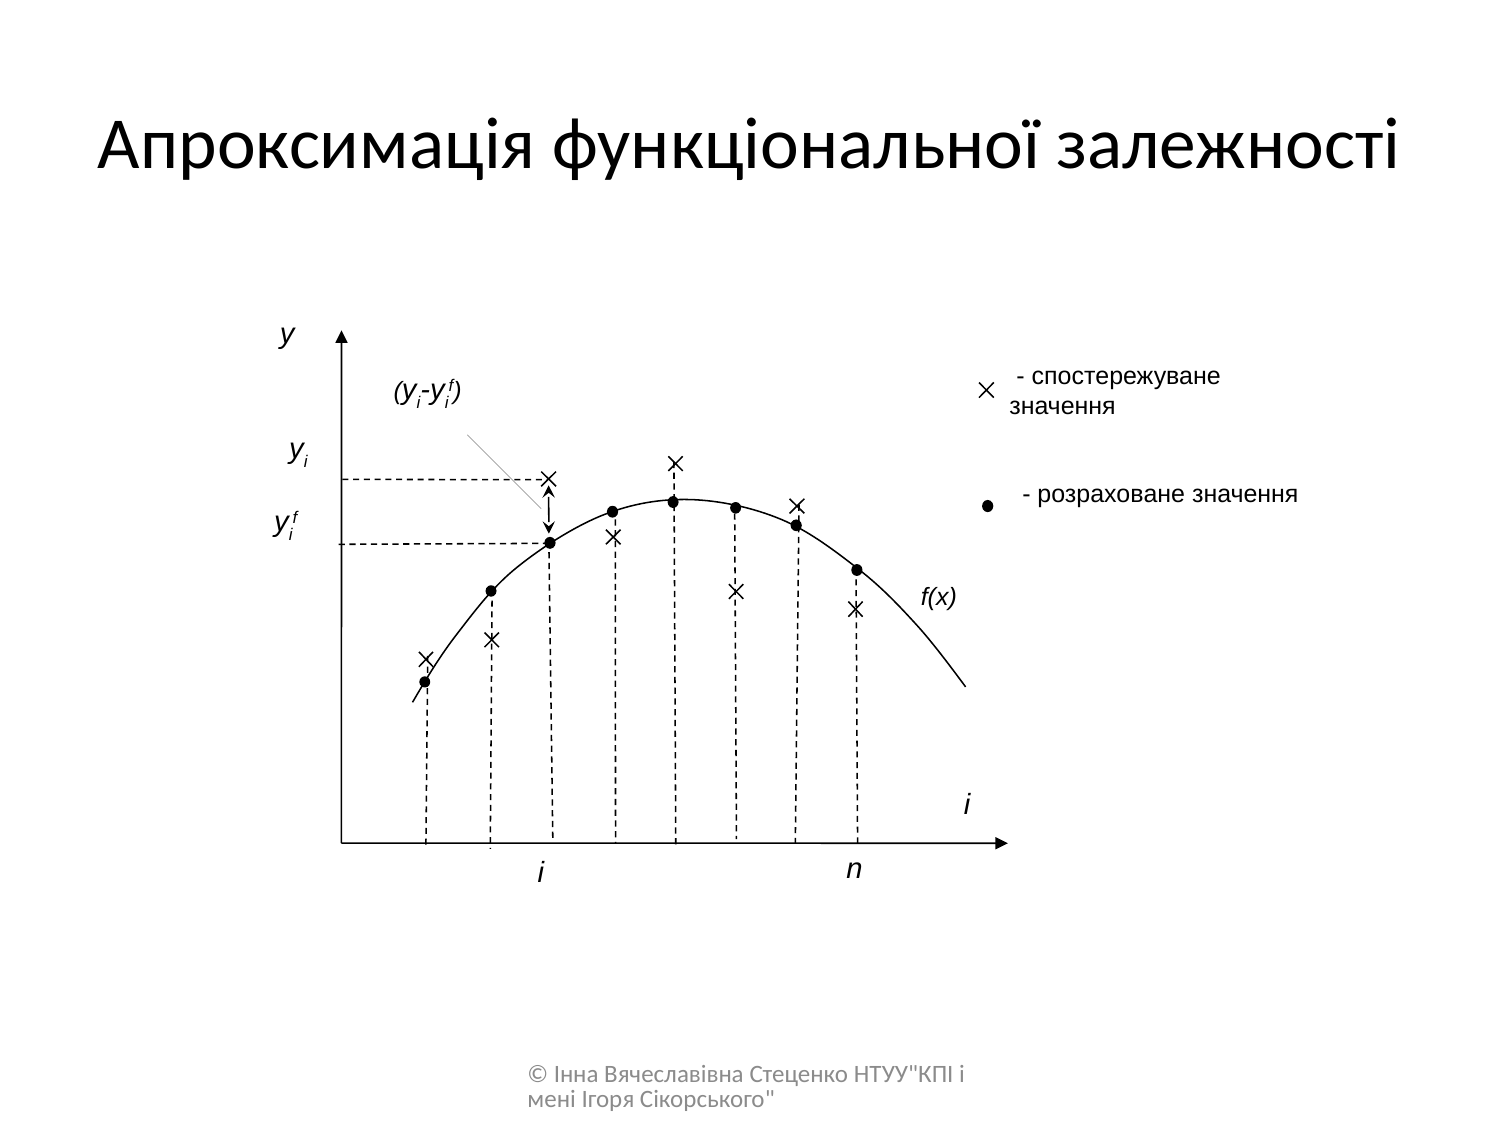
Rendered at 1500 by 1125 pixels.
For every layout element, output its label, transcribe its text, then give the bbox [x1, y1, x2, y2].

title Апроксимація функціональної залежності [75, 45, 1425, 233]
footer © Інна Вячеславівна Стеценко НТУУ"КПІ імені Ігоря Сікорського" [512, 1055, 988, 1103]
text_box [0, 314, 1497, 1047]
